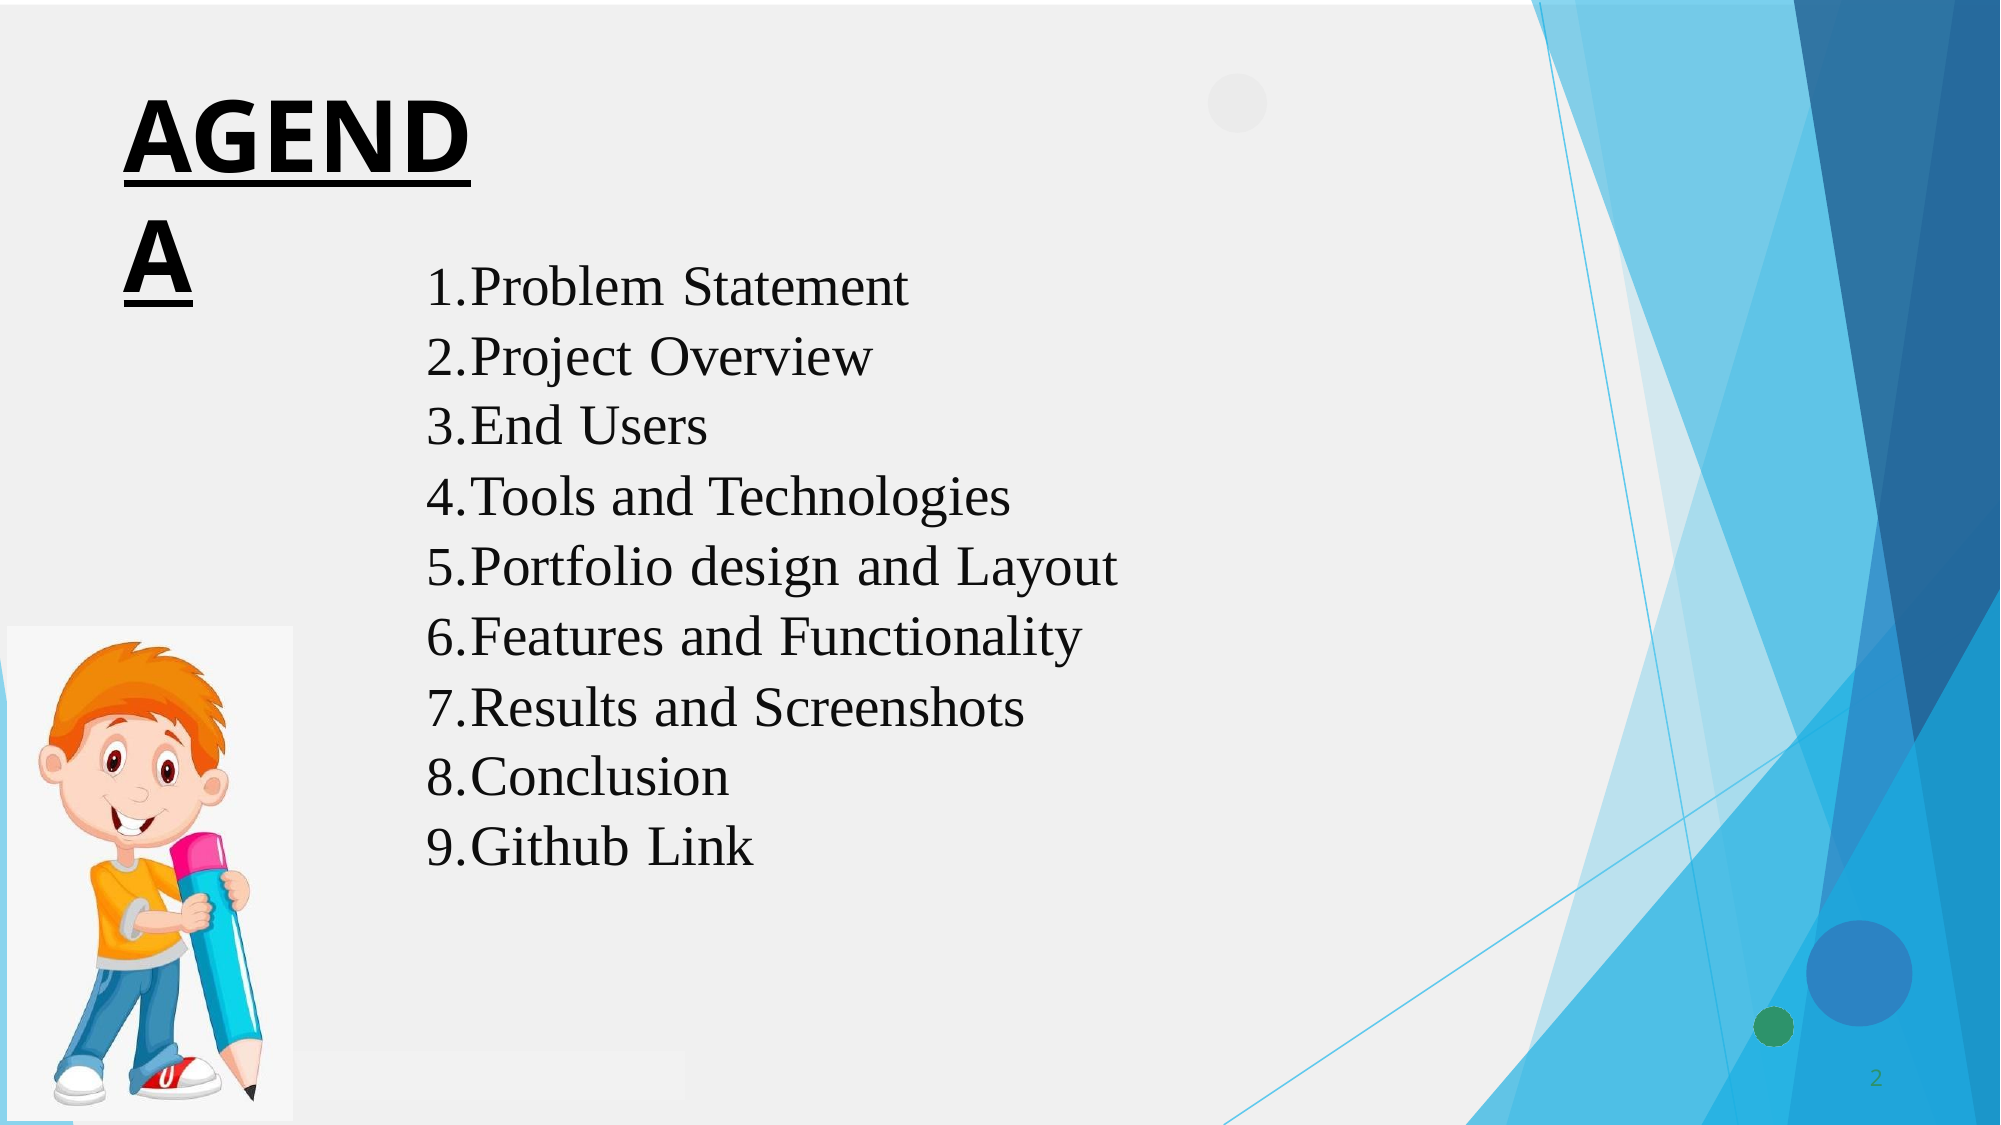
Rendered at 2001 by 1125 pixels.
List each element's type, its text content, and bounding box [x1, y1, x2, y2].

picture [1752, 1005, 1794, 1048]
text_box [1207, 81, 1217, 125]
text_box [7, 626, 685, 1121]
text_box [0, 4, 1217, 1125]
text_box Problem Statement Project Overview End Users Tools and Technologies Portfolio design and Layout Features and Functionality Results and Screenshots Conclusion Github Link [424, 245, 1125, 877]
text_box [1222, 0, 2000, 1125]
title AGENDA [121, 70, 507, 313]
